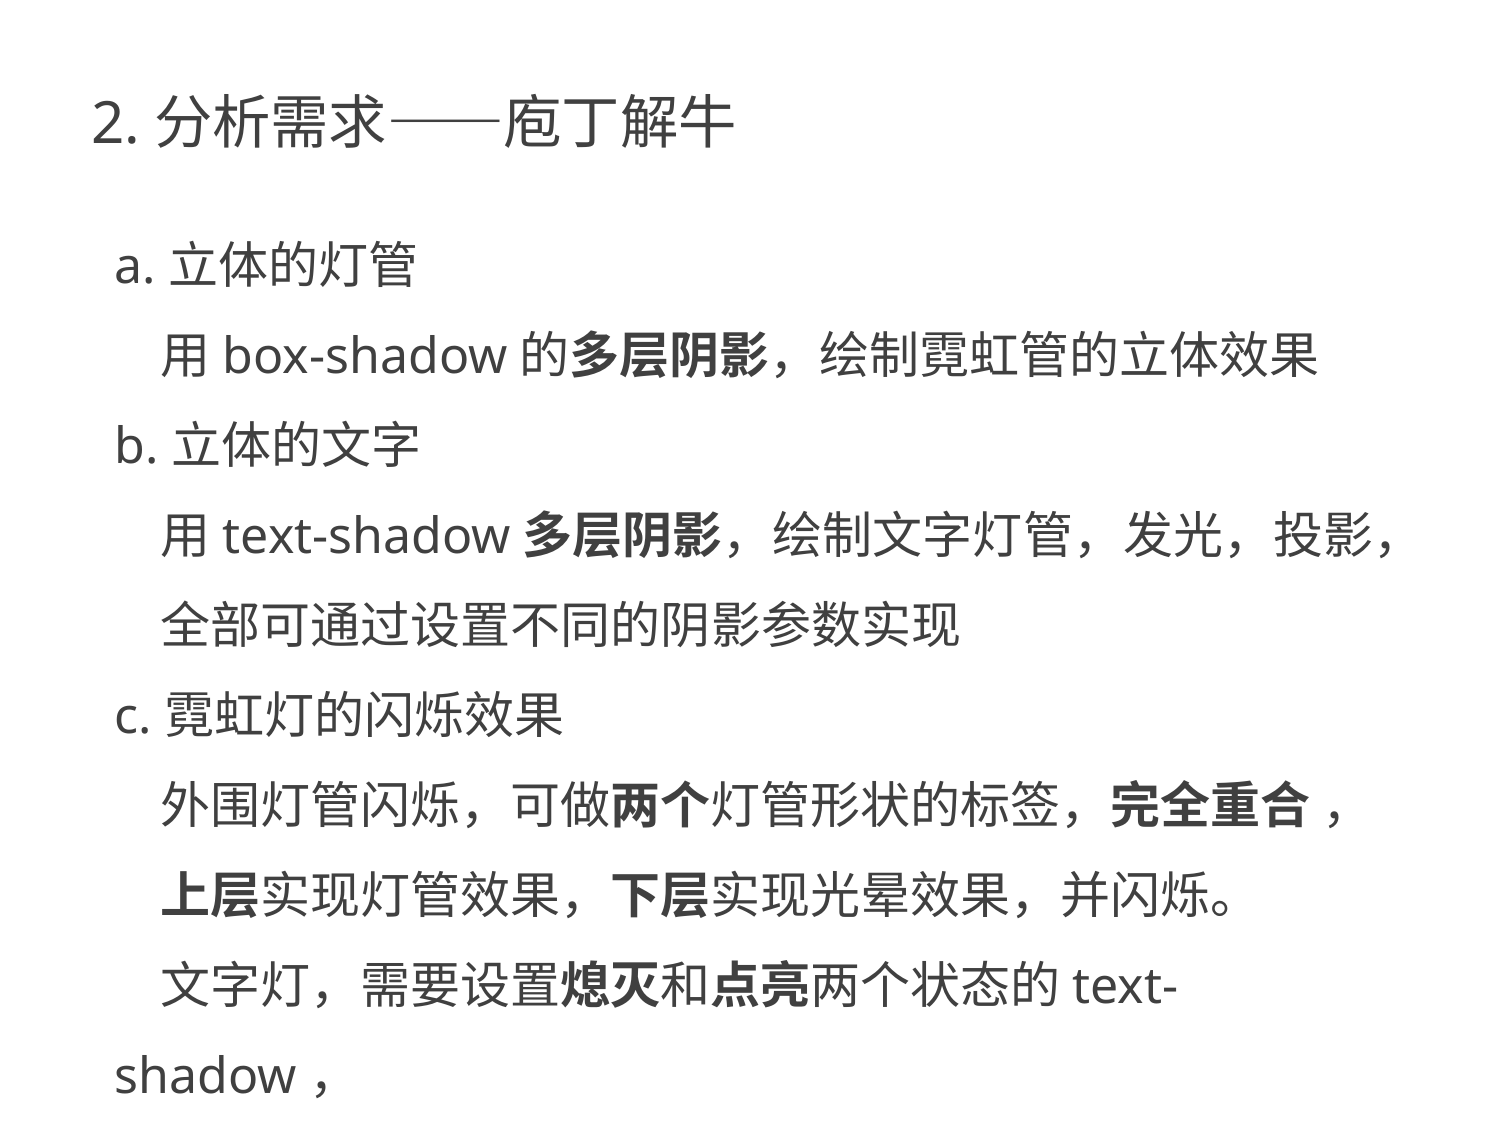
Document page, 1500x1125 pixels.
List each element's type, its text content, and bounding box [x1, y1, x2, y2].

text_box 2.分析需求——庖丁解牛 [76, 78, 1058, 163]
text_box a.立体的灯管 用box-shadow的多层阴影，绘制霓虹管的立体效果 b.立体的文字 用text-shadow多层阴影，绘制文字灯管，发光，投影， 全部可通过设置不同的阴影参数实现 c.霓虹灯的闪烁效果 外围灯管闪烁，可做两个灯管形状的标签，完全重合 ， 上层实现灯管效果，下层实现光晕效果，并闪烁。 文字灯，需要设置熄灭和点亮两个状态的text-shadow， 不同速度的切换，就形成不同类型闪烁效果。 [100, 196, 1412, 1125]
